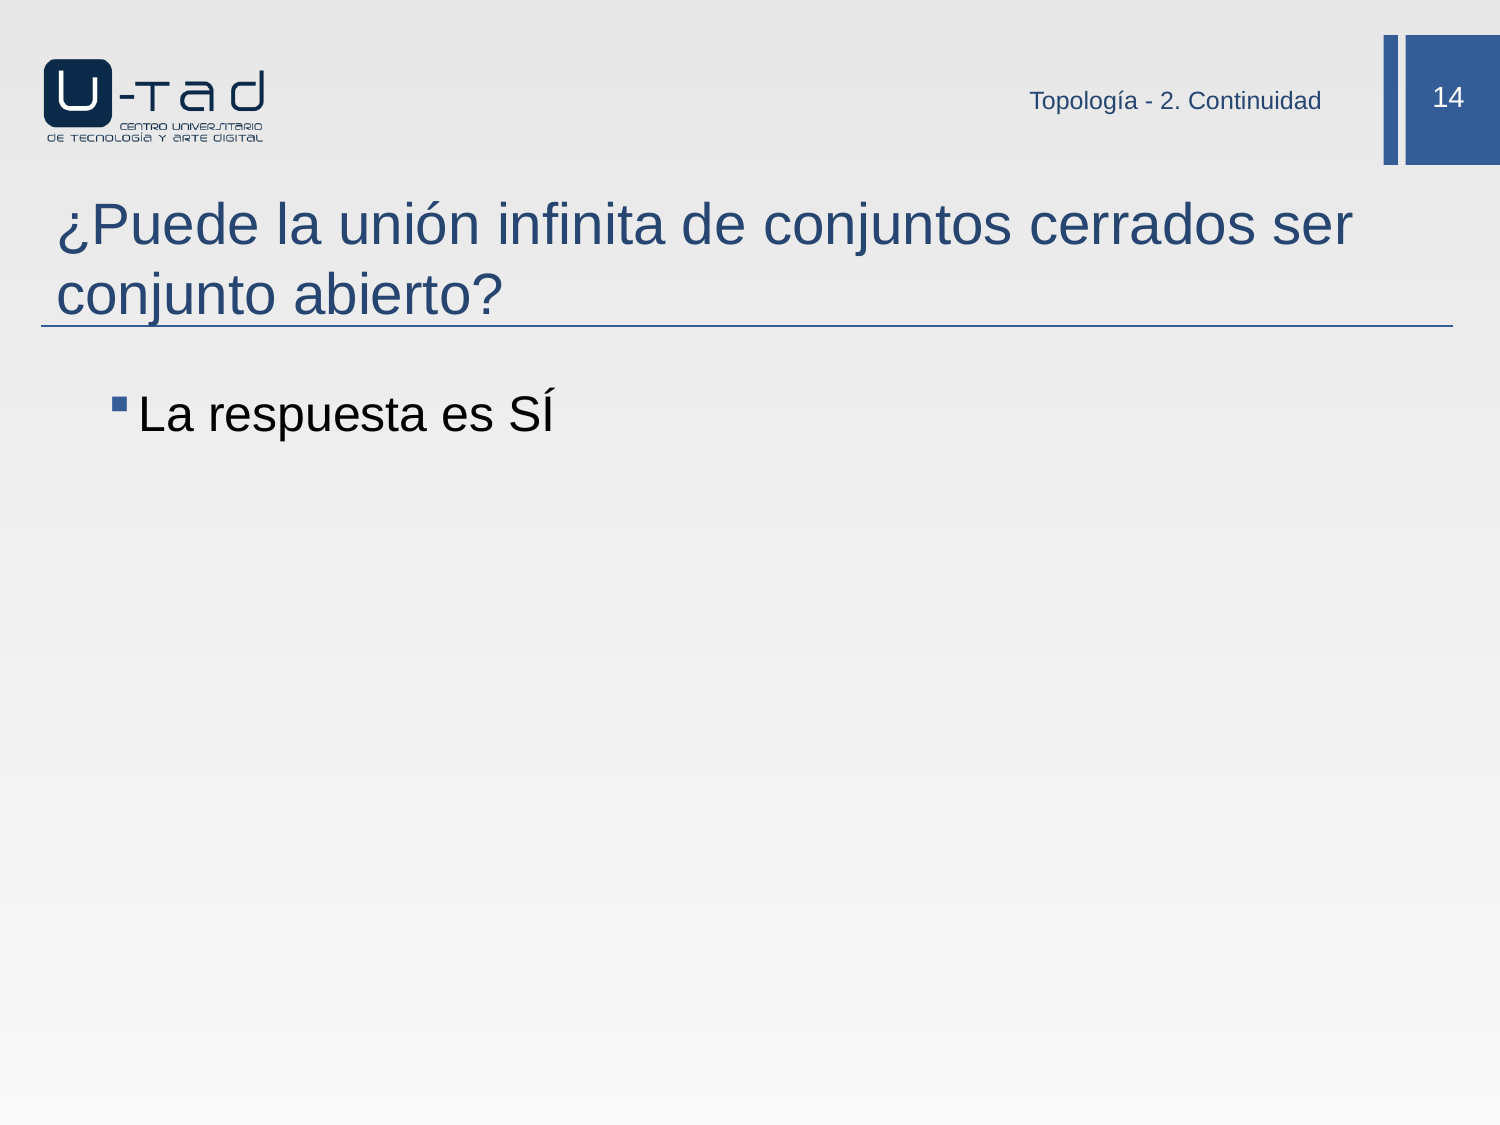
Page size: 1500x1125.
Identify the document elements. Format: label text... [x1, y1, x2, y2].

picture [17, 49, 290, 151]
title ¿Puede la unión infinita de conjuntos cerrados ser conjunto abierto? [41, 231, 1453, 350]
footer Topología - 2. Continuidad [747, 78, 1338, 128]
list La respuesta es SÍ [41, 373, 1453, 1035]
